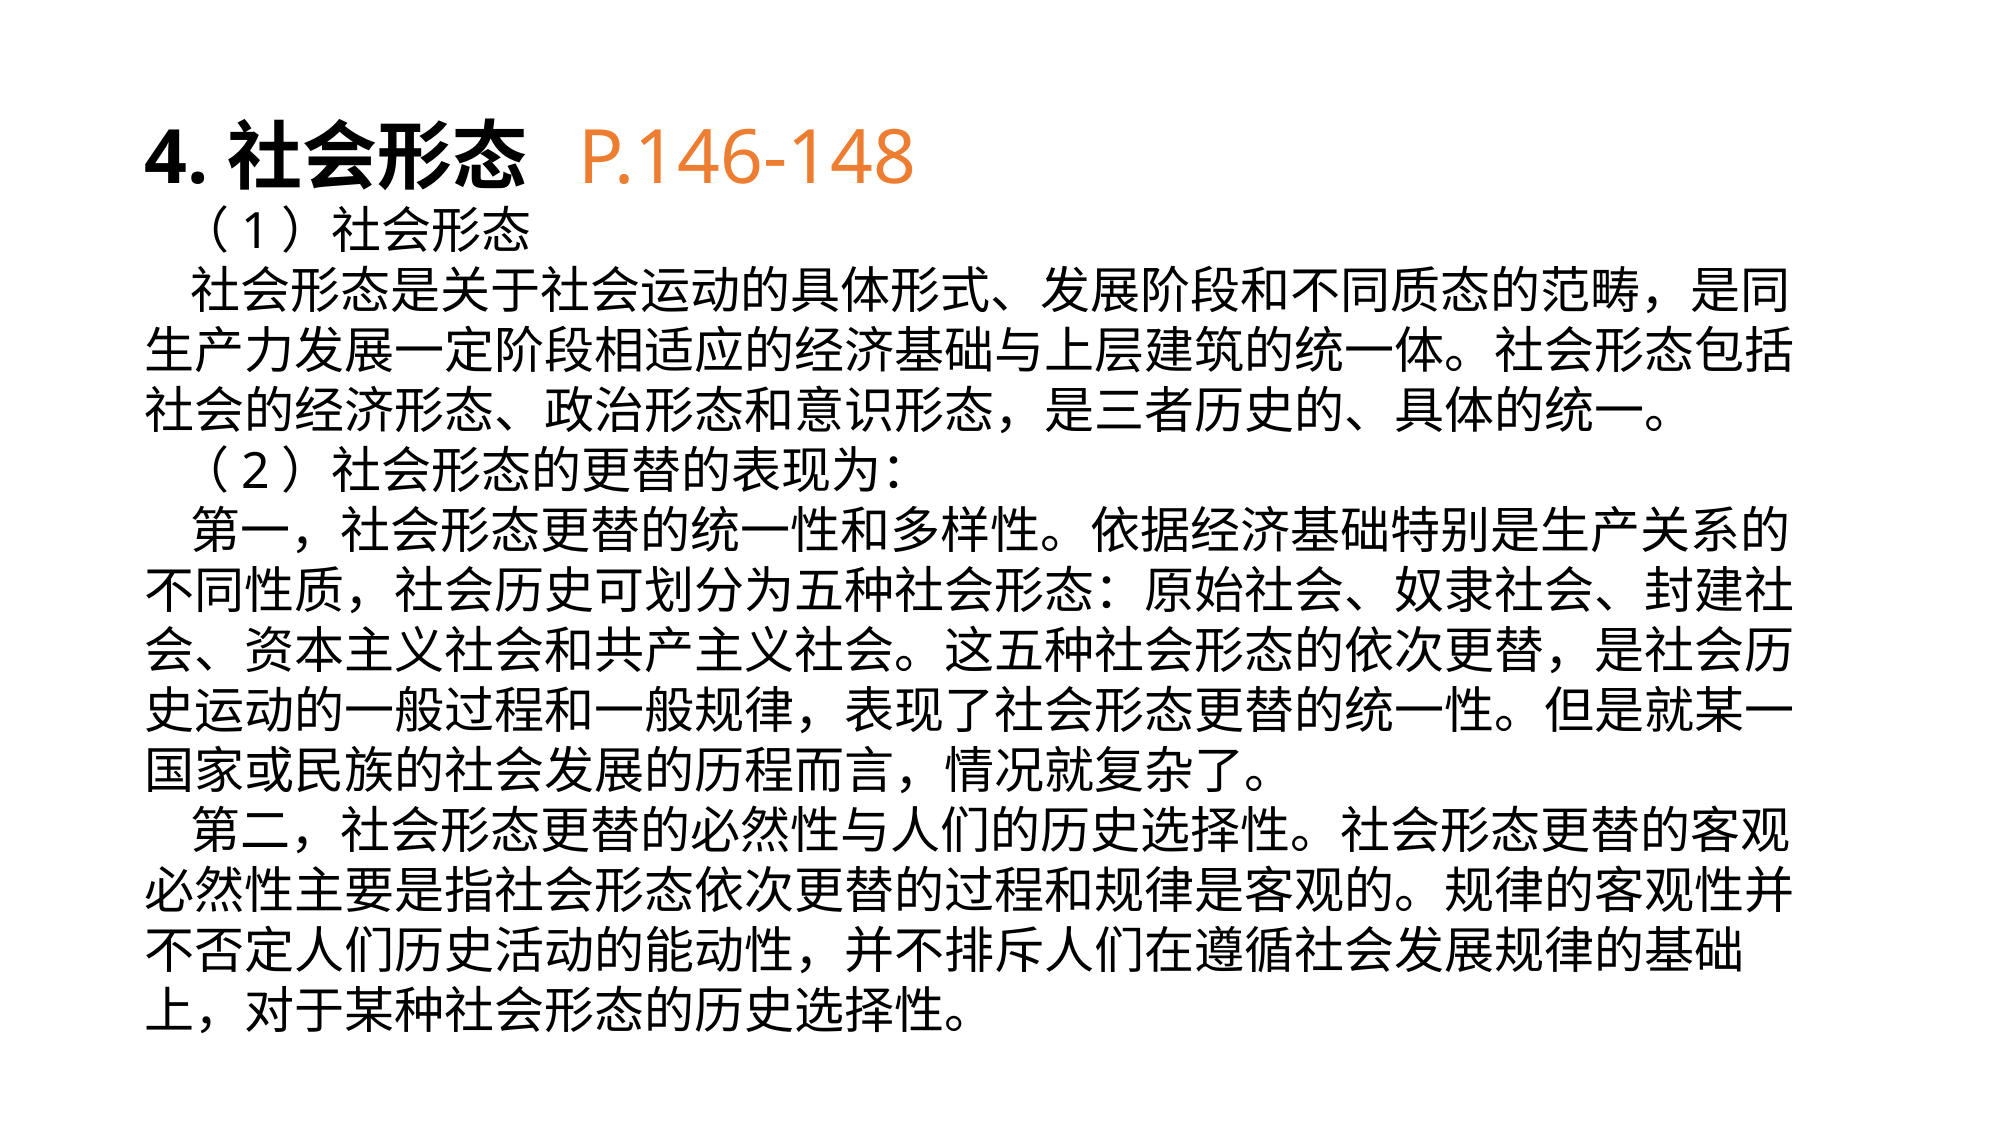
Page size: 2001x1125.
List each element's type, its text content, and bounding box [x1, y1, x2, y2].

text_box 4.社会形态 P.146-148 （1）社会形态 社会形态是关于社会运动的具体形式、发展阶段和不同质态的范畴，是同生产力发展一定阶段相适应的经济基础与上层建筑的统一体。社会形态包括社会的经济形态、政治形态和意识形态，是三者历史的、具体的统一。 （2）社会形态的更替的表现为： 第一，社会形态更替的统一性和多样性。依据经济基础特别是生产关系的不同性质，社会历史可划分为五种社会形态：原始社会、奴隶社会、封建社会、资本主义社会和共产主义社会。这五种社会形态的依次更替，是社会历史运动的一般过程和一般规律，表现了社会形态更替的统一性。但是就某一国家或民族的社会发展的历程而言，情况就复杂了。 第二，社会形态更替的必然性与人们的历史选择性。社会形态更替的客观必然性主要是指社会形态依次更替的过程和规律是客观的。规律的客观性并不否定人们历史活动的能动性，并不排斥人们在遵循社会发展规律的基础上，对于某种社会形态的历史选择性。 [129, 100, 1833, 1106]
